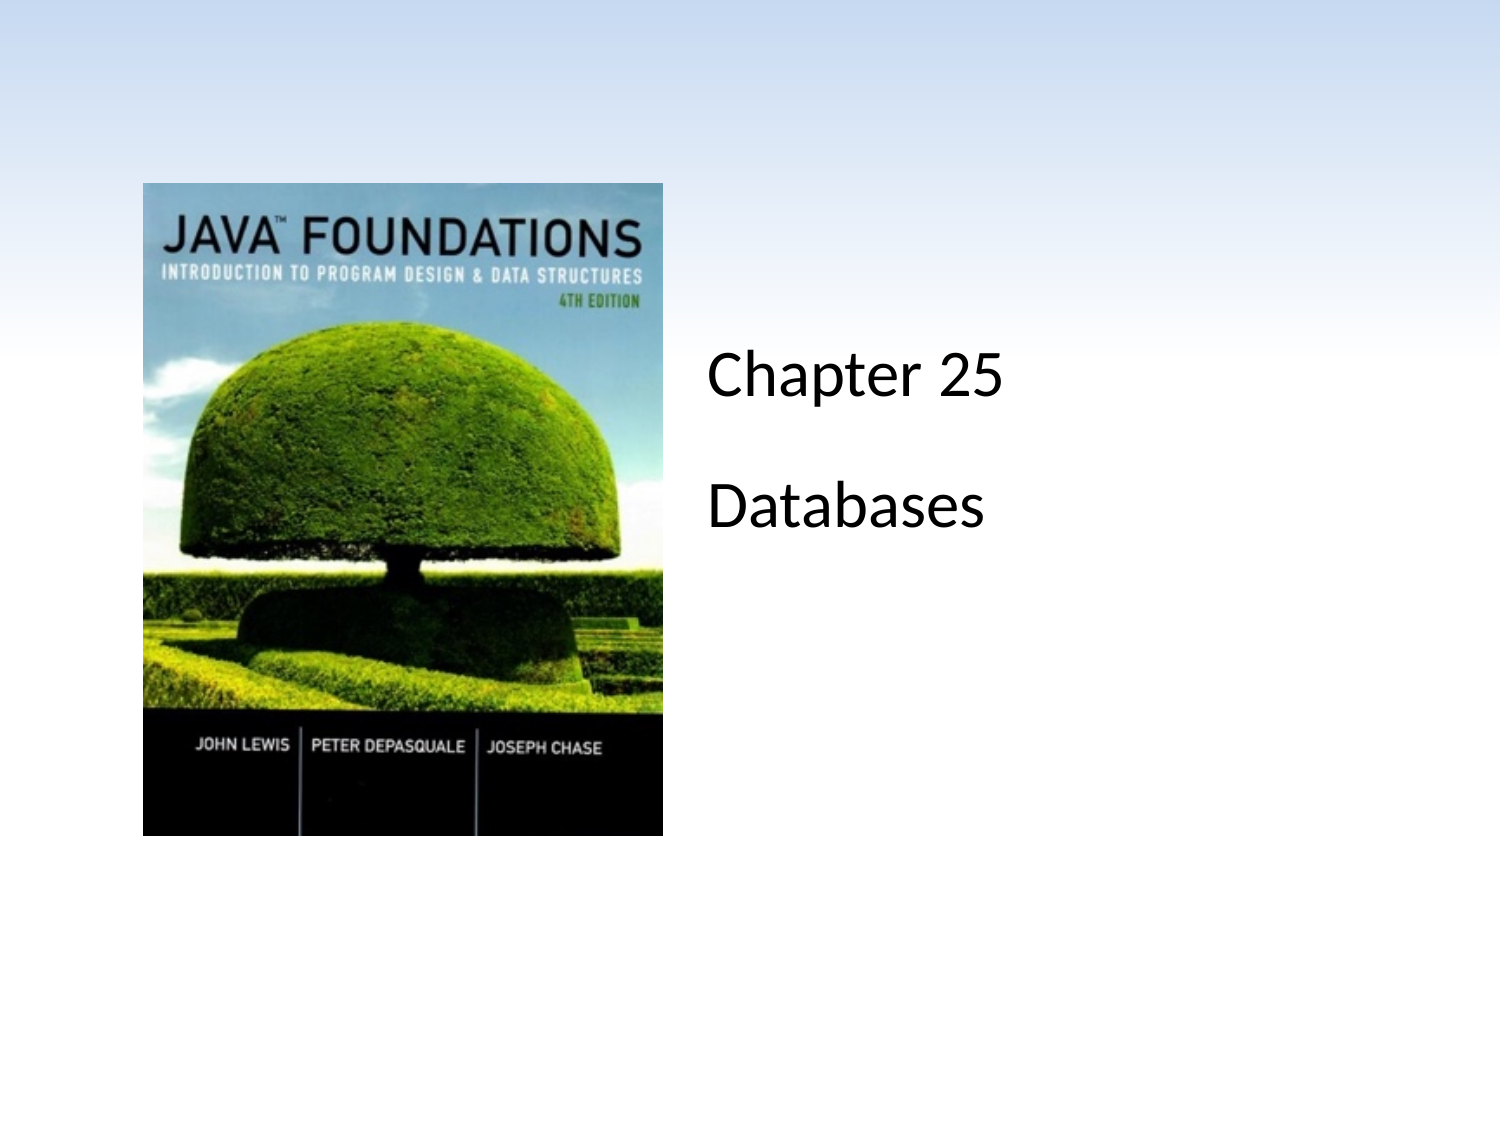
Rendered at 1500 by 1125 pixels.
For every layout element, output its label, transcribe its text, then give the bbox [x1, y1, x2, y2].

subtitle Chapter 25 Databases [692, 322, 1485, 723]
picture [143, 183, 663, 837]
